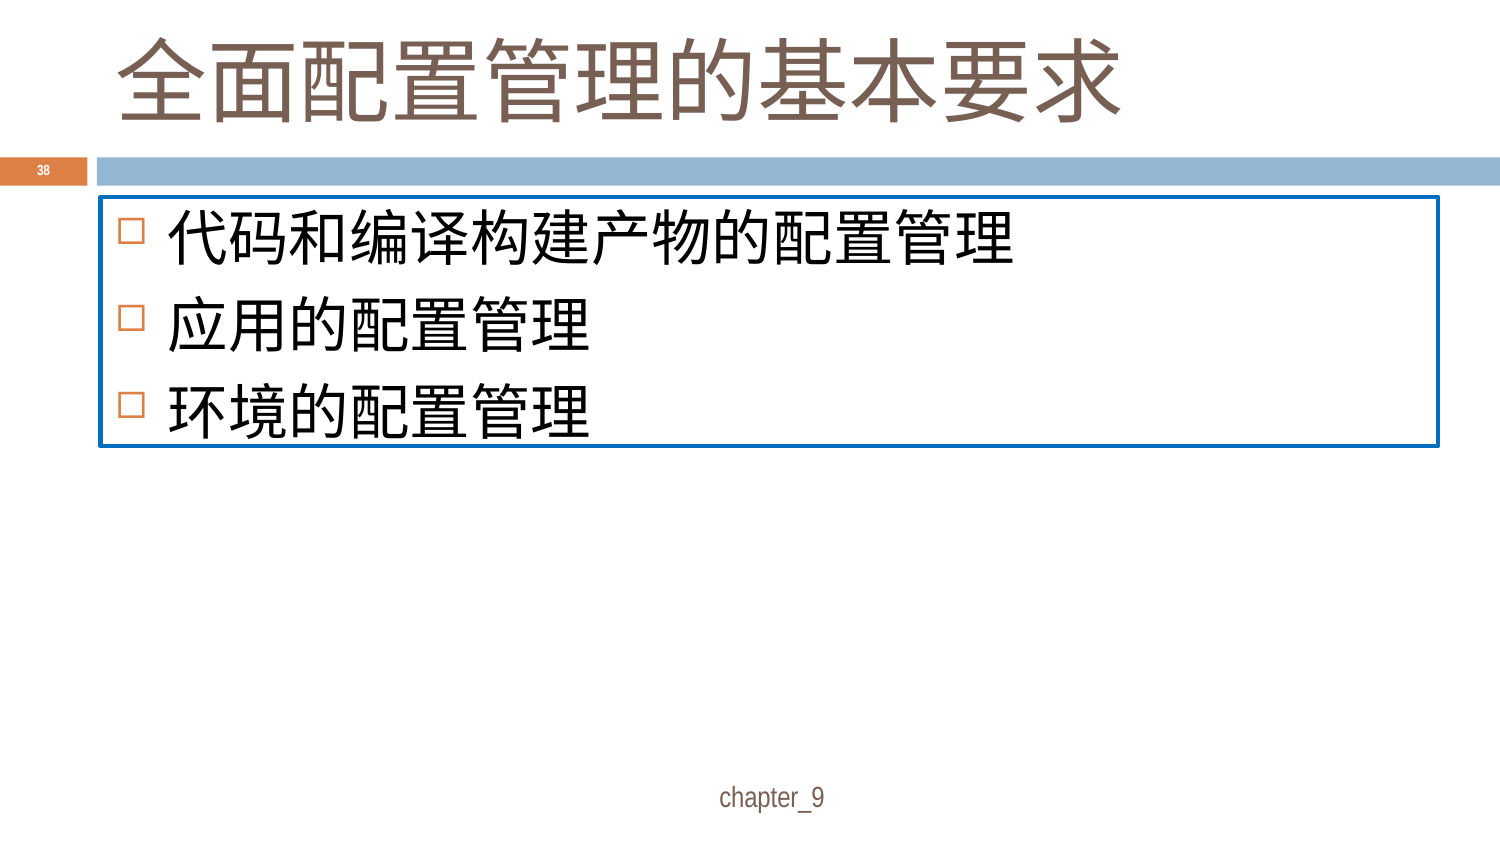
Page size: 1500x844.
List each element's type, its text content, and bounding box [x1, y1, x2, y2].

text_box 38 [35, 158, 53, 179]
title 全面配置管理的基本要求 [113, 22, 1127, 166]
text_box chapter_9 [717, 776, 828, 814]
text_box 代码和编译构建产物的配置管理 应用的配置管理 环境的配置管理 [100, 197, 1438, 447]
